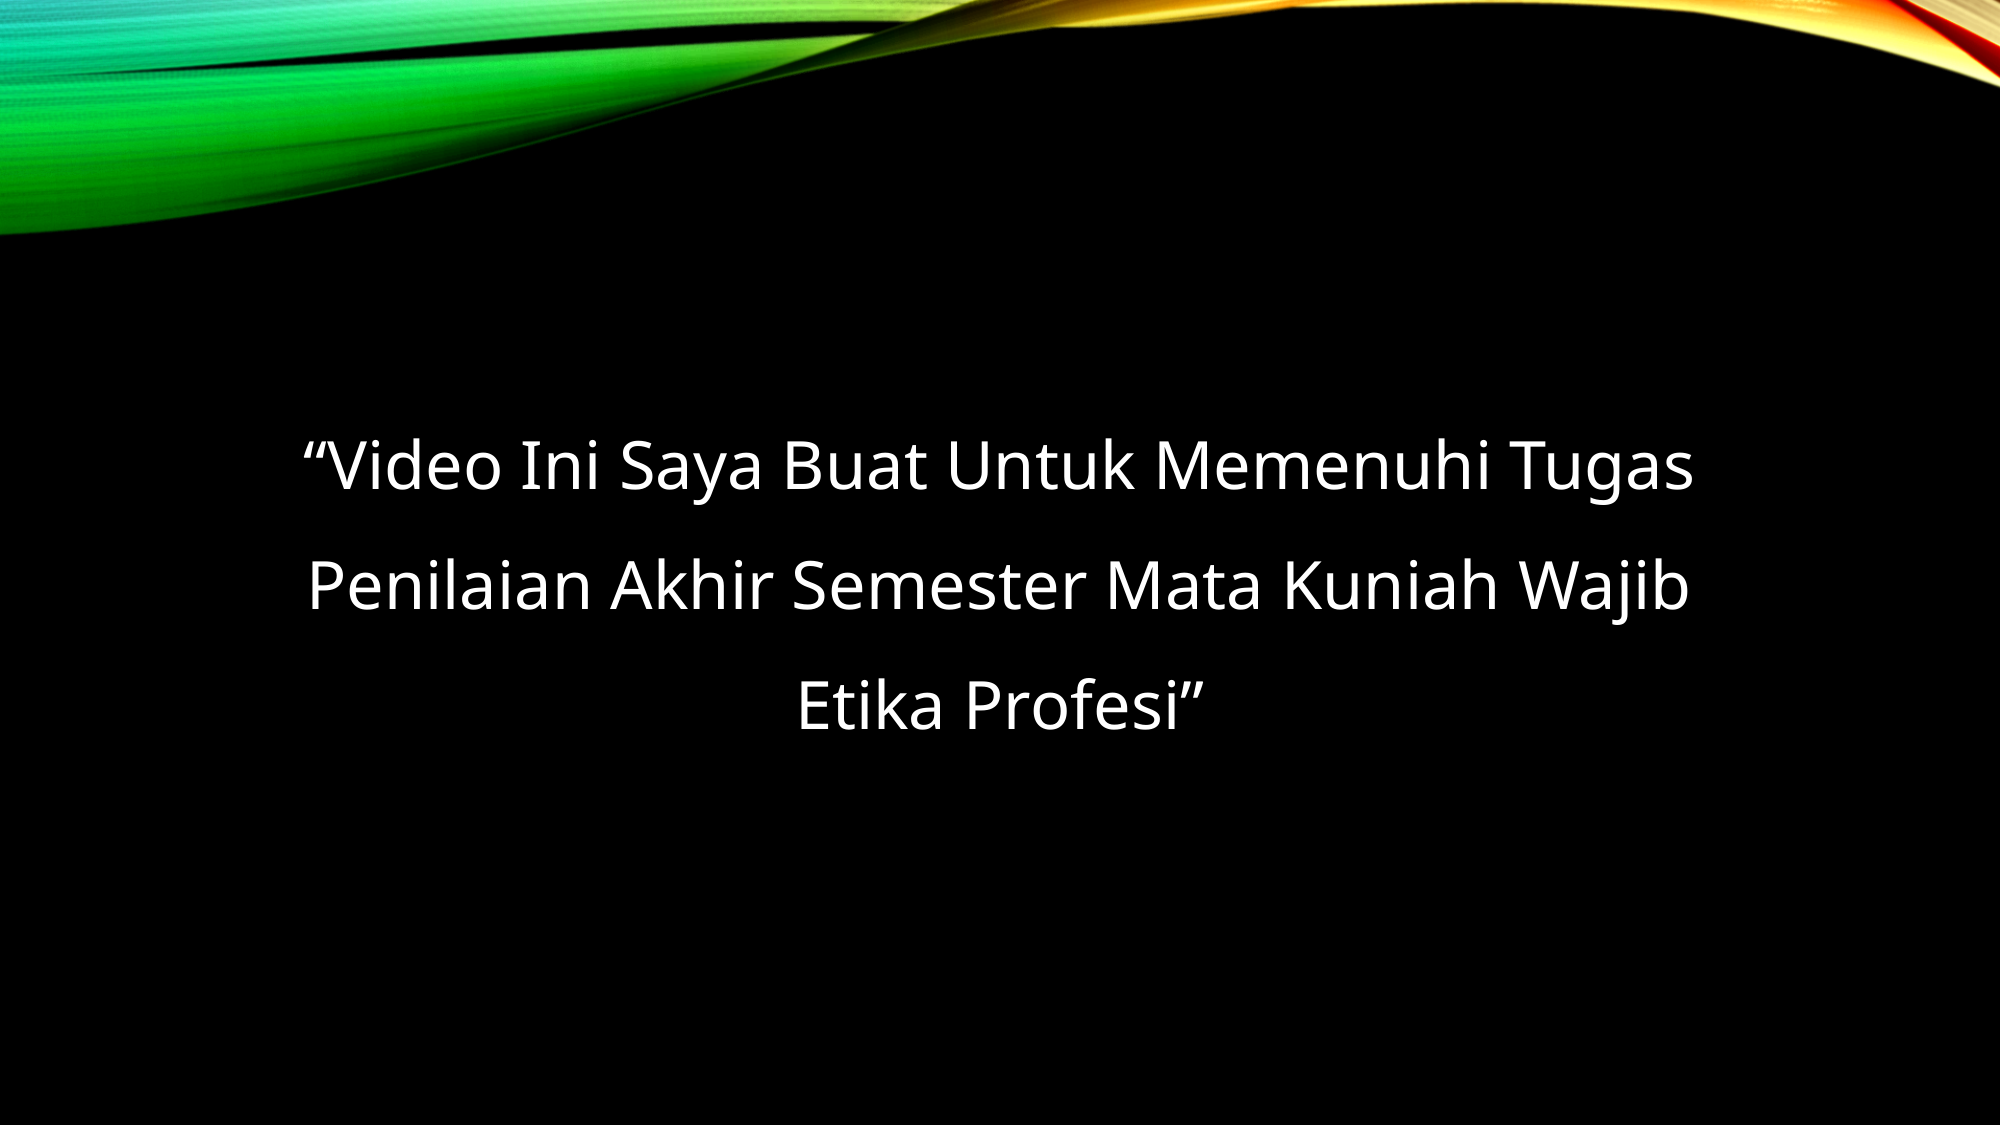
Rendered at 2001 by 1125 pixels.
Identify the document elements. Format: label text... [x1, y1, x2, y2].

picture [0, 0, 2000, 237]
title “Video Ini Saya Buat Untuk Memenuhi Tugas Penilaian Akhir Semester Mata Kuniah Wajib Etika Profesi” [221, 356, 1779, 769]
